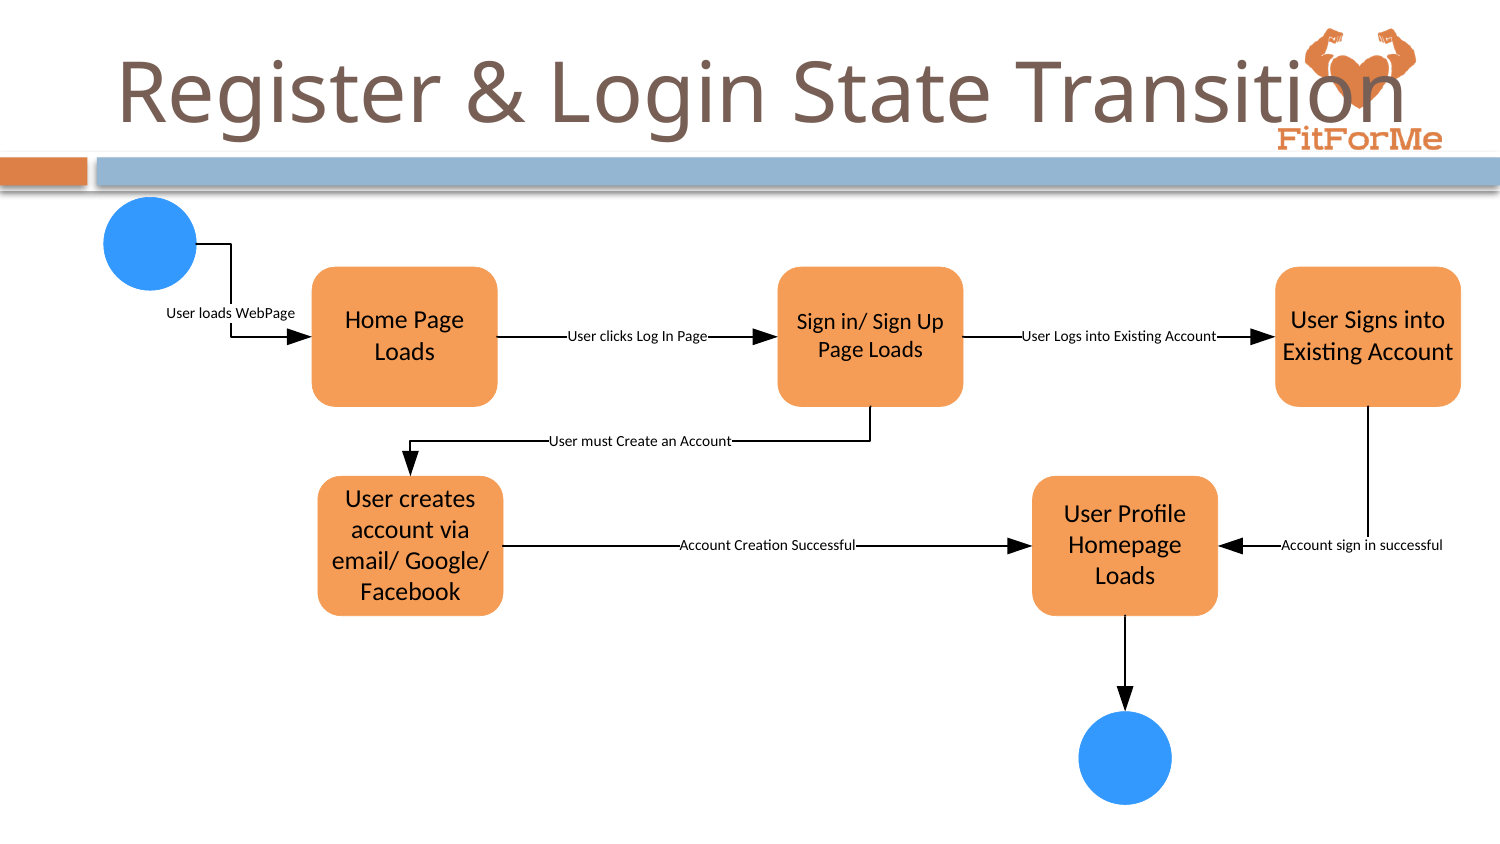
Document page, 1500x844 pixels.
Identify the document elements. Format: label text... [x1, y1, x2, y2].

title Register & Login State Transition [100, 28, 1438, 150]
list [100, 196, 1465, 806]
picture [1438, 28, 1442, 150]
